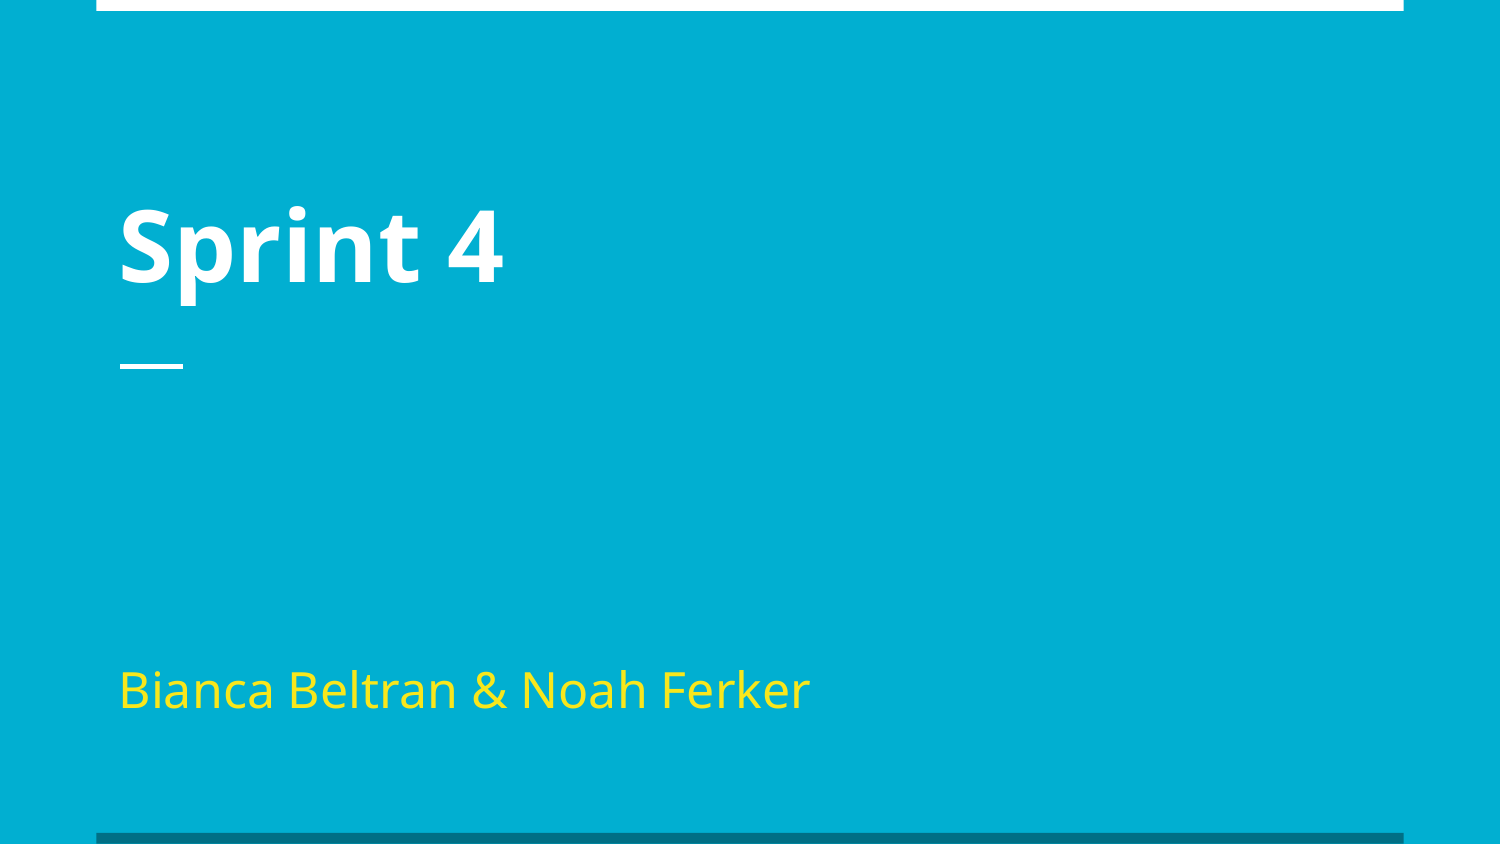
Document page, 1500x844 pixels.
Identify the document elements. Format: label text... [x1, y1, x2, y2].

subtitle Bianca Beltran & Noah Ferker [103, 529, 1399, 739]
title Sprint 4 [103, 22, 1399, 327]
